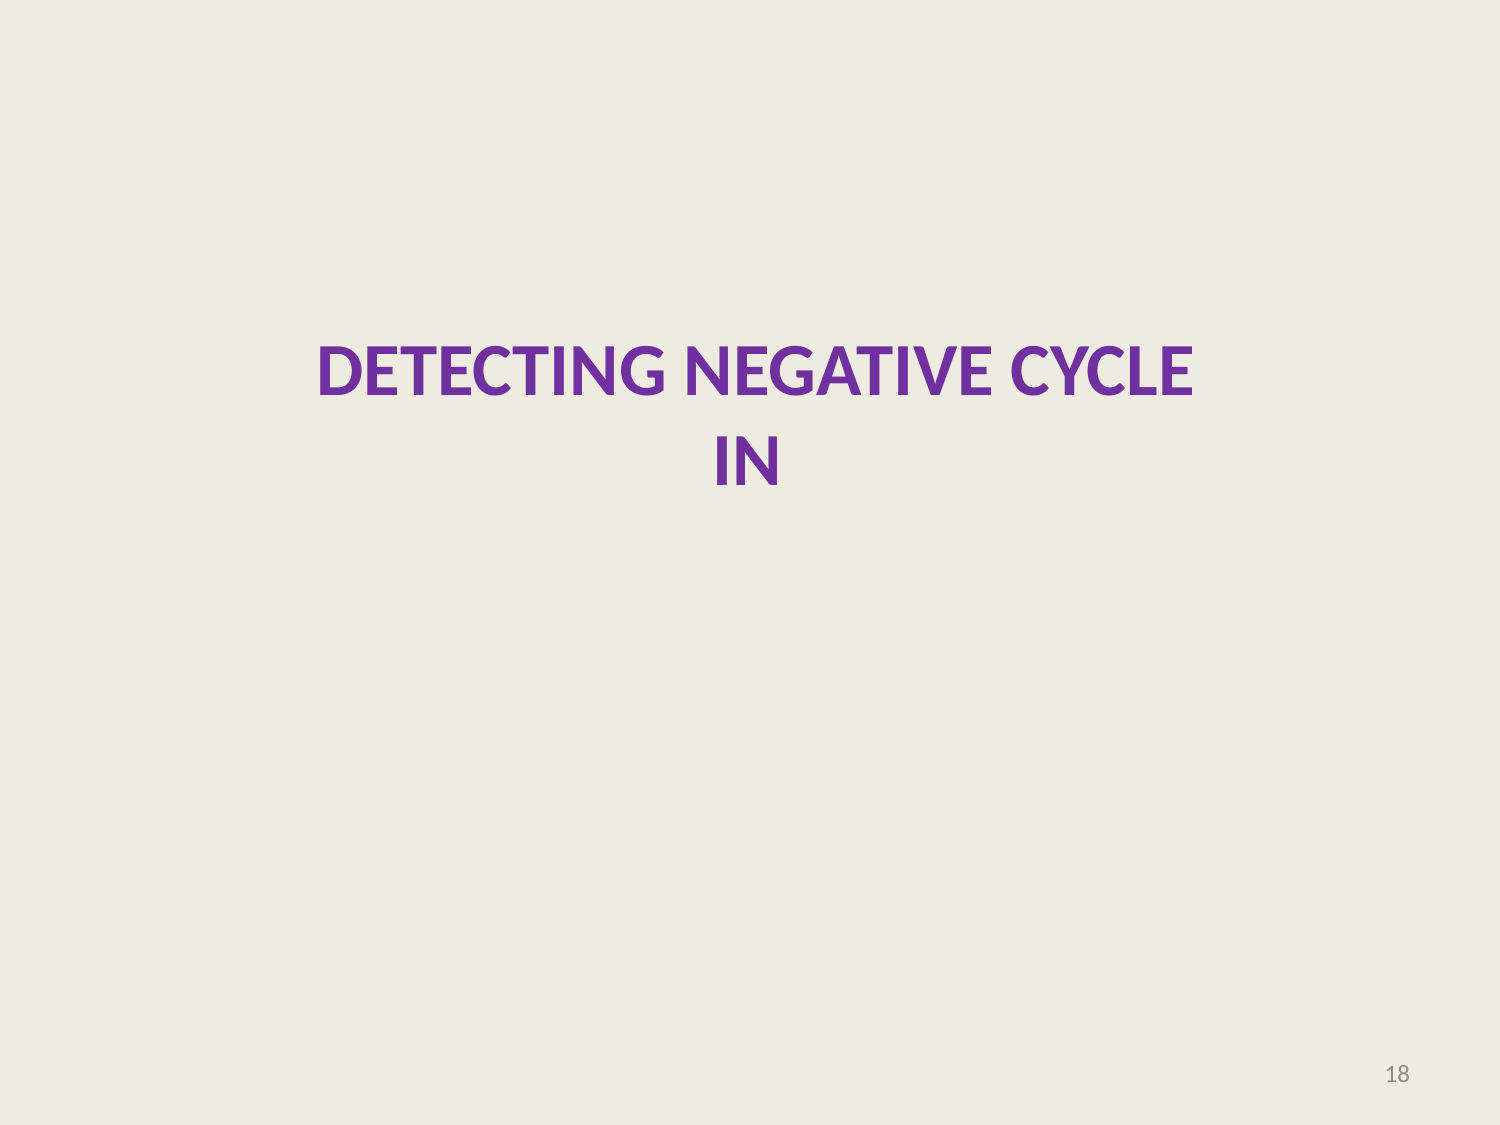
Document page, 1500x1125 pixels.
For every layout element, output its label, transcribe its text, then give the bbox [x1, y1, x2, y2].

slide_number 18 [1074, 1042, 1425, 1103]
